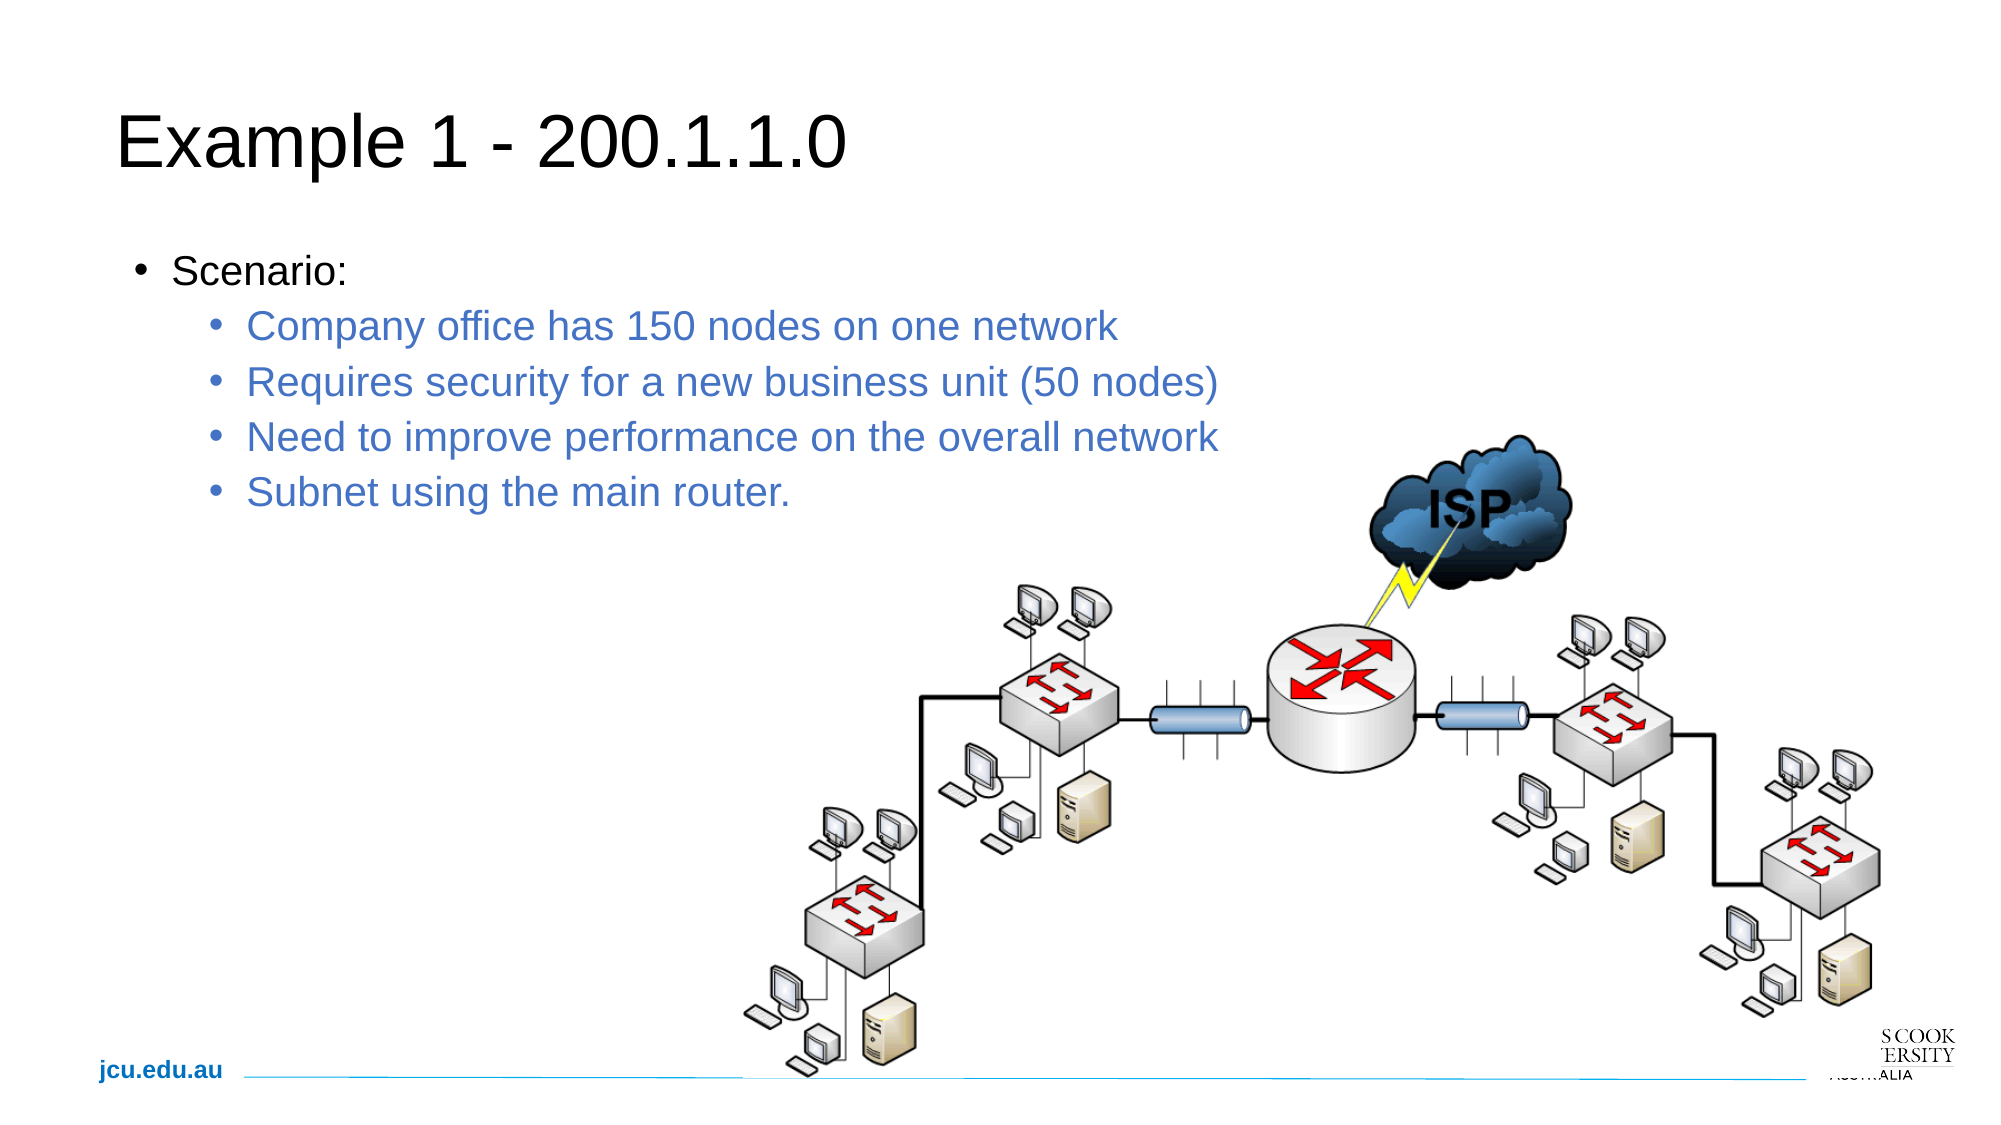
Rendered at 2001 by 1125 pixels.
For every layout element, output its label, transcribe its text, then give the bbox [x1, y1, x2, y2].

list Scenario: Company office has 150 nodes on one network Requires security for a new business unit (50 nodes) Need to improve performance on the overall network Subnet using the main router. [119, 241, 1881, 940]
title Example 1 - 200.1.1.0 [100, 95, 1863, 278]
picture [696, 434, 1956, 1080]
